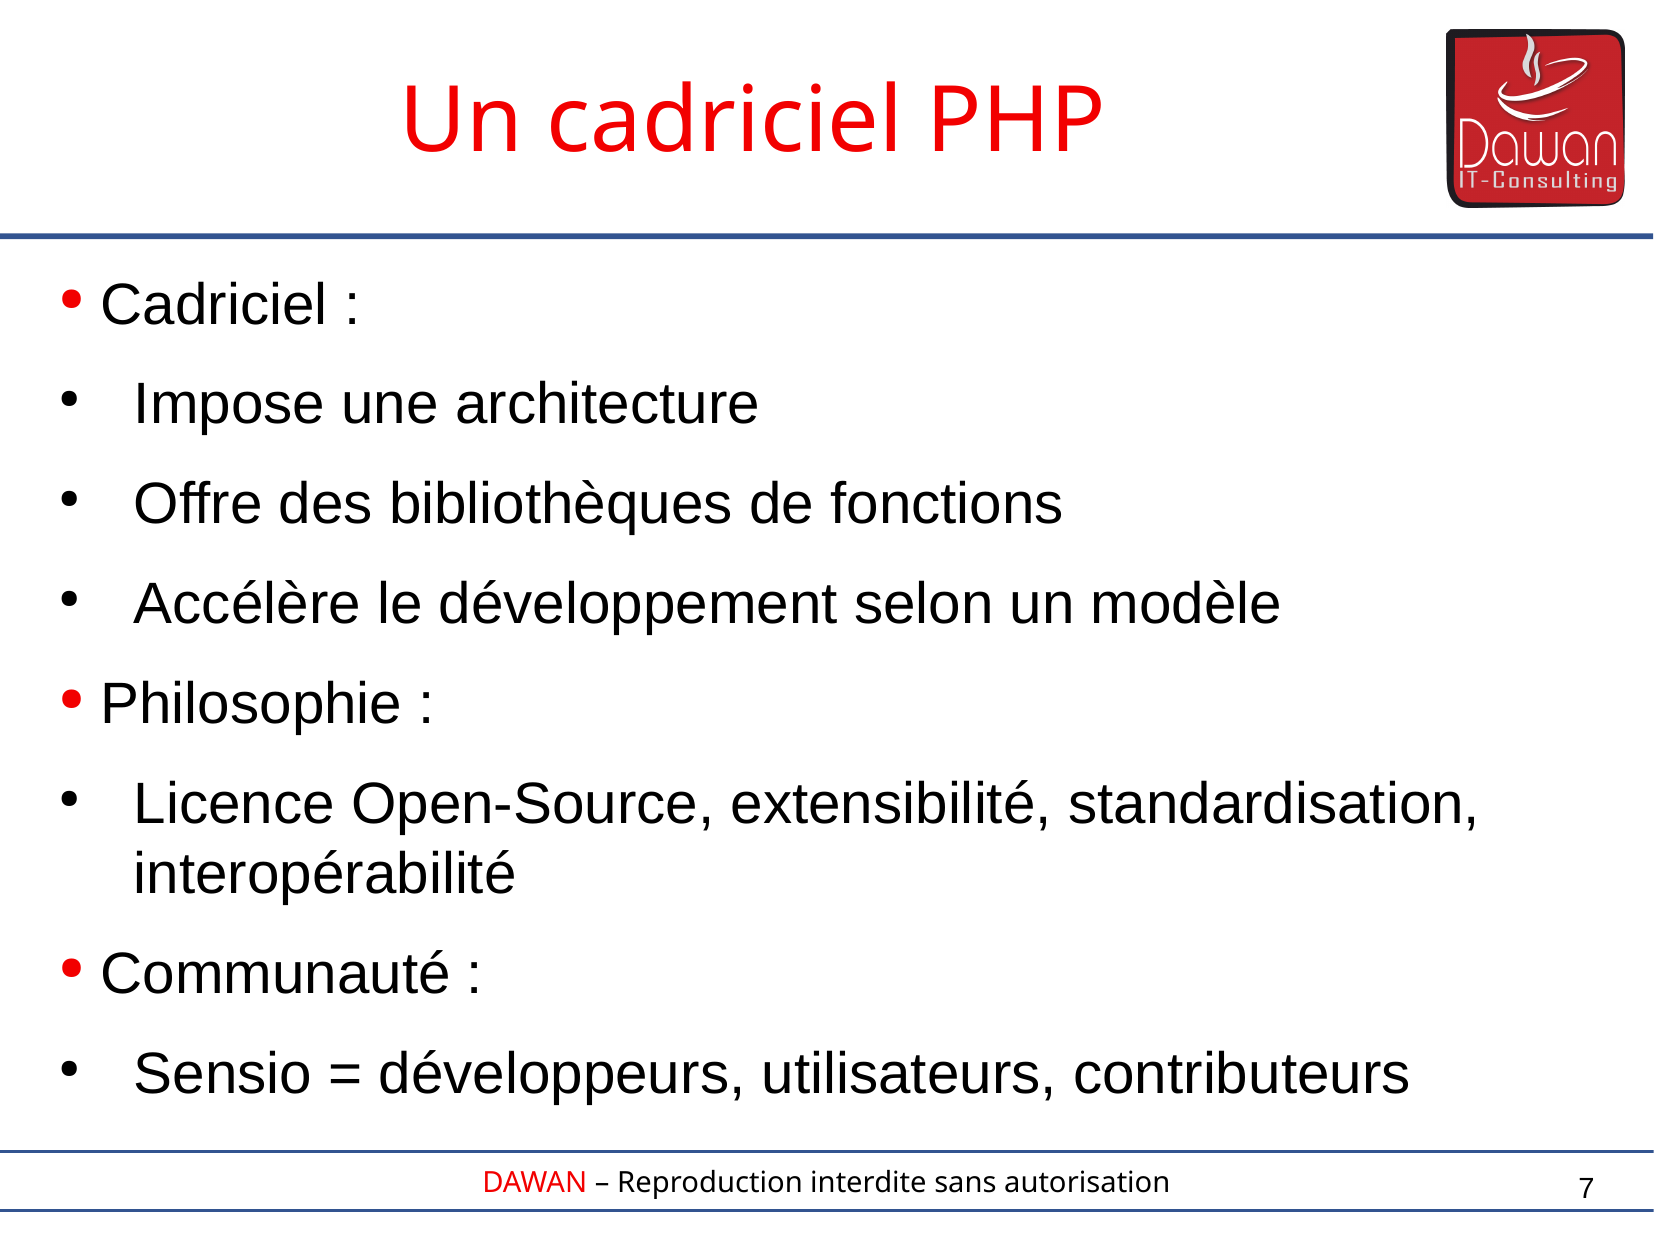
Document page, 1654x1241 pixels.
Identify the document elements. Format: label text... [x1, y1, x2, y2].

list Cadriciel : Impose une architecture Offre des bibliothèques de fonctions Accélère le développement selon un modèle Philosophie : Licence Open-Source, extensibilité, standardisation, interopérabilité Communauté : Sensio = développeurs, utilisateurs, contributeurs [59, 265, 1595, 1132]
picture [1446, 29, 1625, 208]
title Un cadriciel PHP [59, 24, 1447, 206]
slide_number 7 [1535, 1169, 1595, 1233]
